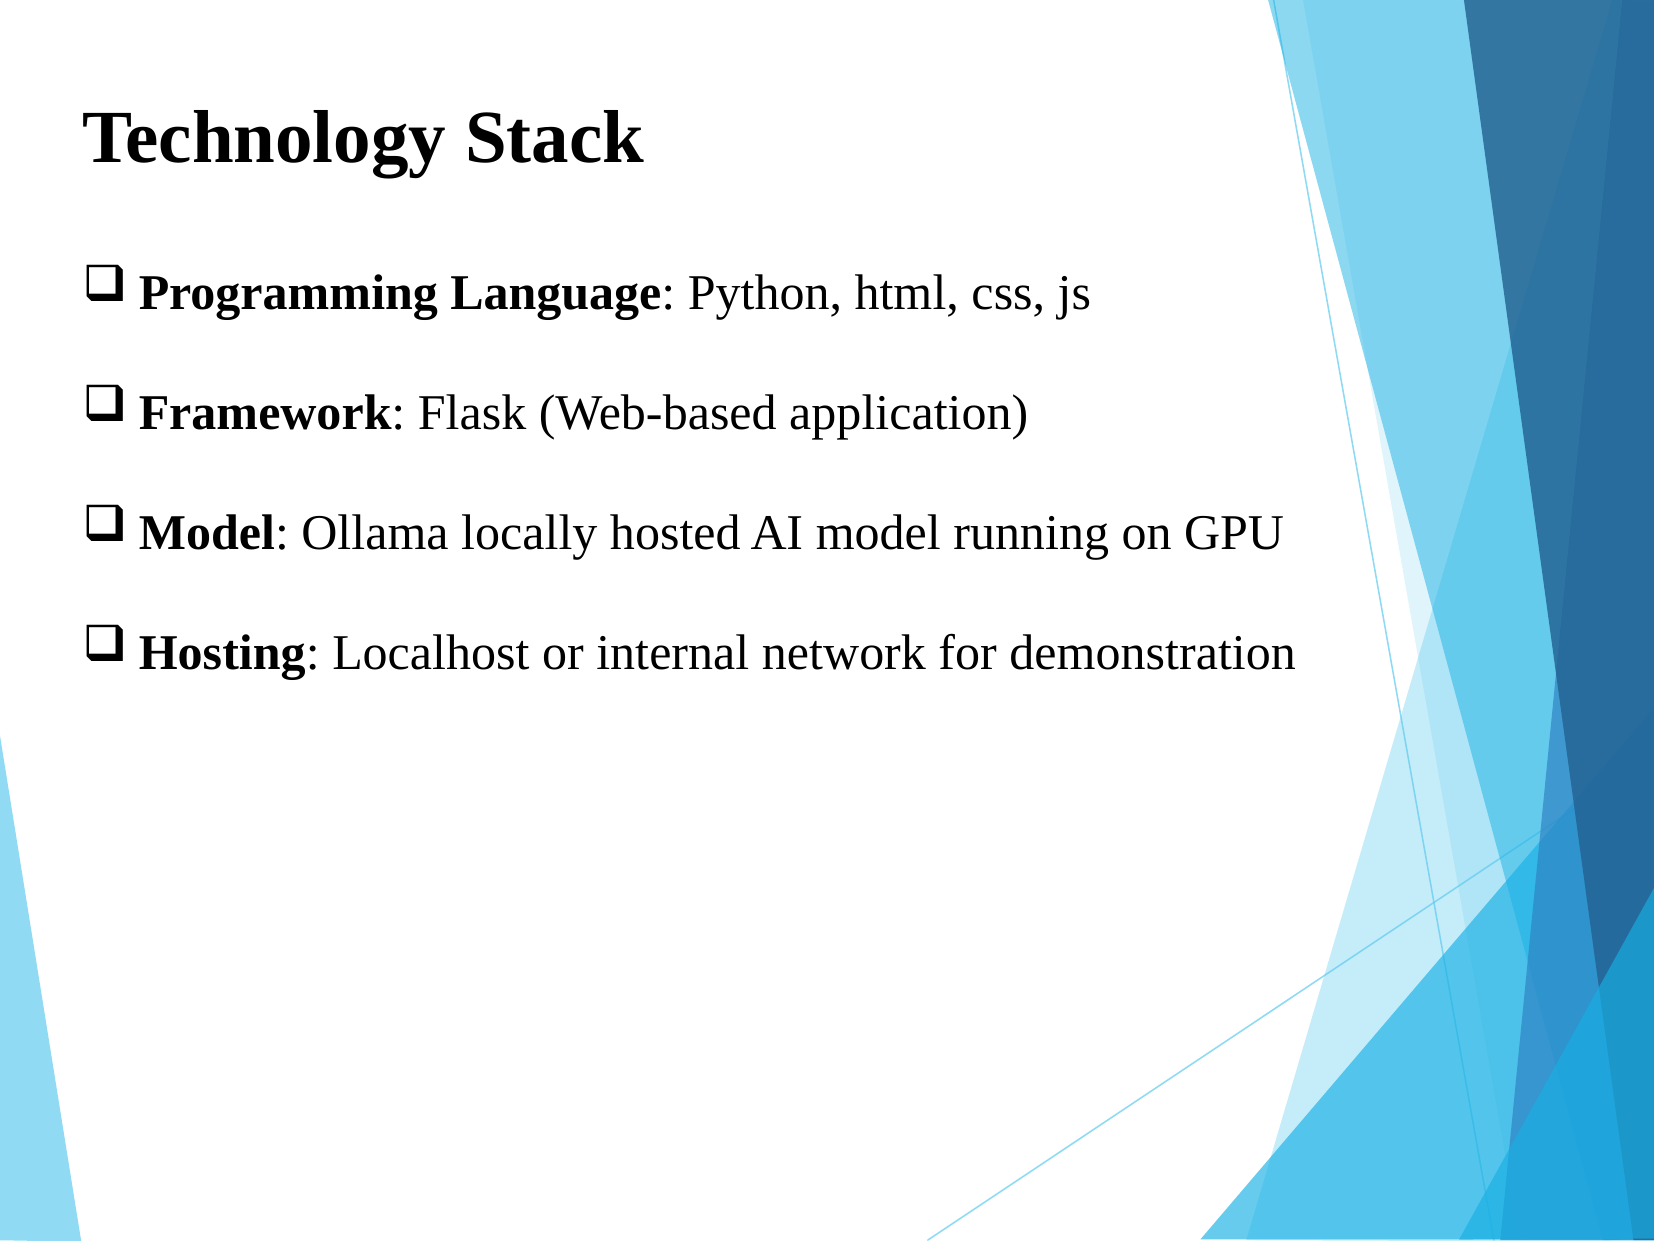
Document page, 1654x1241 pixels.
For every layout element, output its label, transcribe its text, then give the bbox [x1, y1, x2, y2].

text_box Technology Stack [82, 31, 1571, 239]
text_box Programming Language: Python, html, css, js Framework: Flask (Web-based application) Model: Ollama locally hosted AI model running on GPU Hosting: Localhost or internal network for demonstration [82, 256, 1571, 1109]
